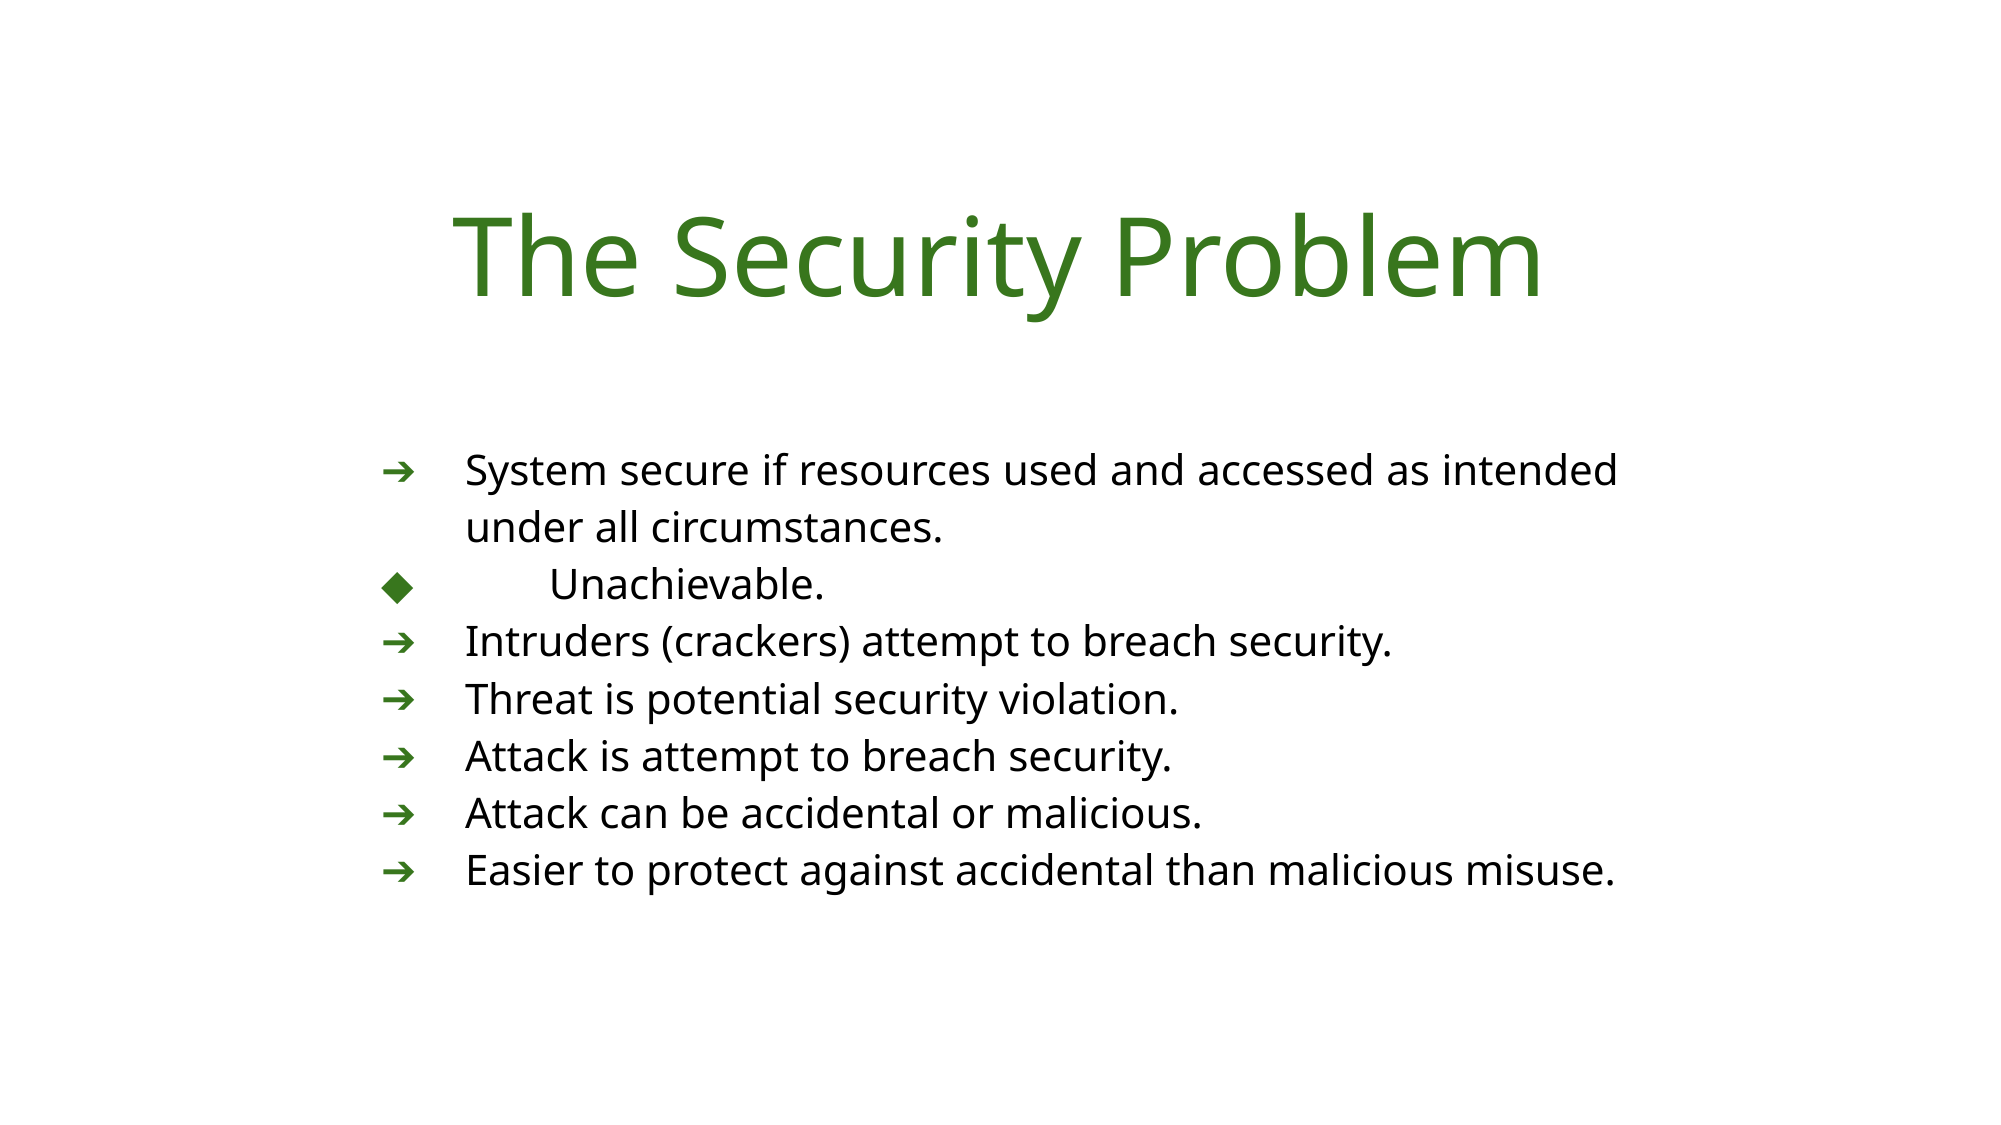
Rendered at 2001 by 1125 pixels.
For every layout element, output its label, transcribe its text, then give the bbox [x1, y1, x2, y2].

title The Security Problem [363, 156, 1637, 356]
list System secure if resources used and accessed as intended under all circumstances. Unachievable. Intruders (crackers) attempt to breach security. Threat is potential security violation. Attack is attempt to breach security. Attack can be accidental or malicious. Easier to protect against accidental than malicious misuse. [366, 432, 1634, 942]
